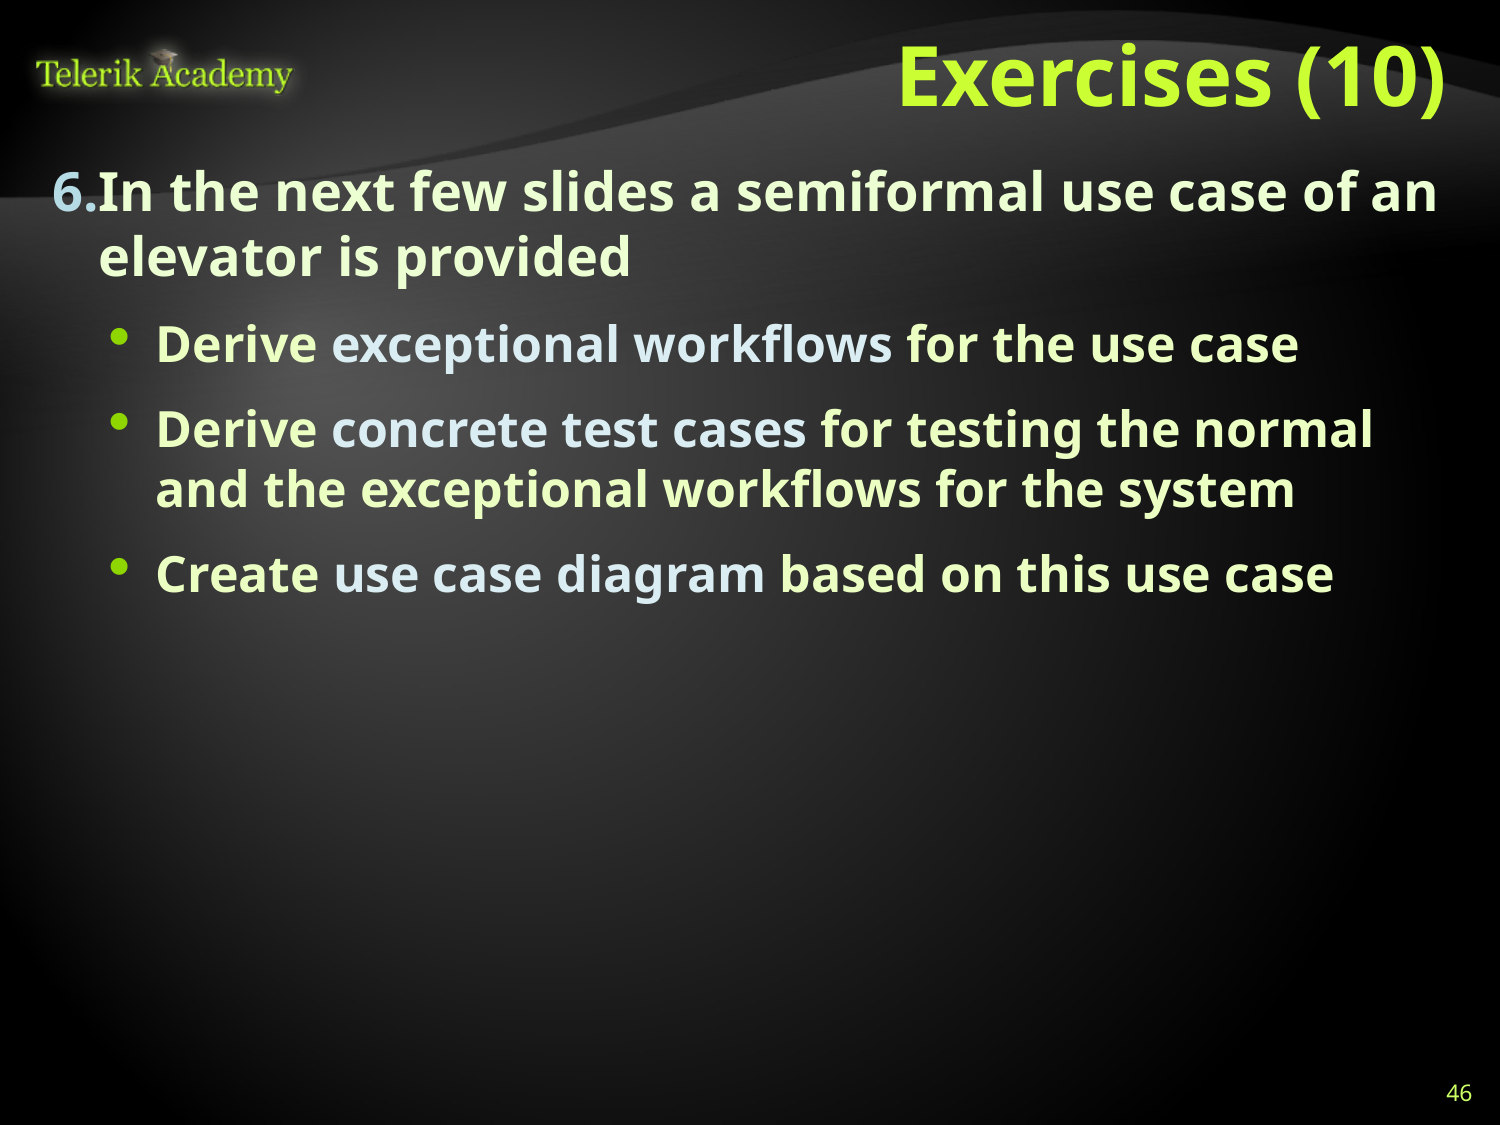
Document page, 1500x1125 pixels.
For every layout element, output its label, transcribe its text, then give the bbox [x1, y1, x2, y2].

picture [0, 0, 1500, 1125]
slide_number 46 [1412, 1074, 1488, 1113]
list In the next few slides a semiformal use case of an elevator is provided Derive exceptional workflows for the use case Derive concrete test cases for testing the normal and the exceptional workflows for the system Create use case diagram based on this use case [37, 149, 1463, 1100]
title Exercises (10) [300, 12, 1463, 149]
